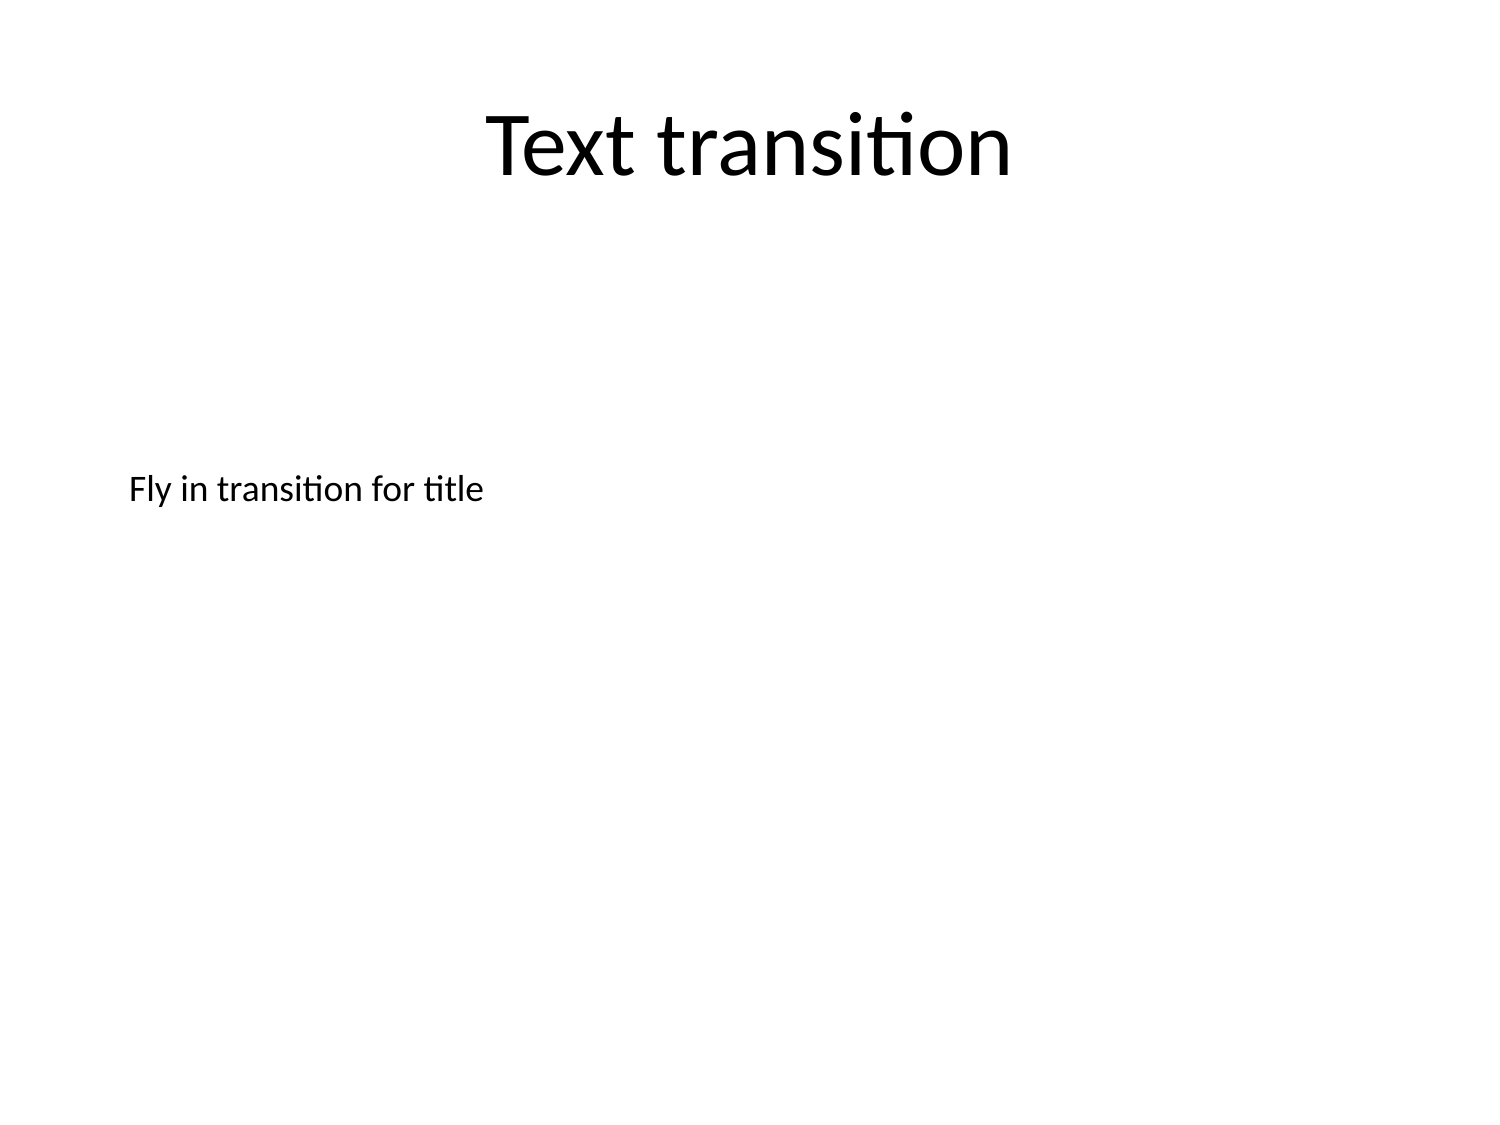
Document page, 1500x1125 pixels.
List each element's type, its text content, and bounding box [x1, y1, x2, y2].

title Text transition [75, 45, 1425, 233]
text_box Fly in transition for title [114, 456, 500, 516]
